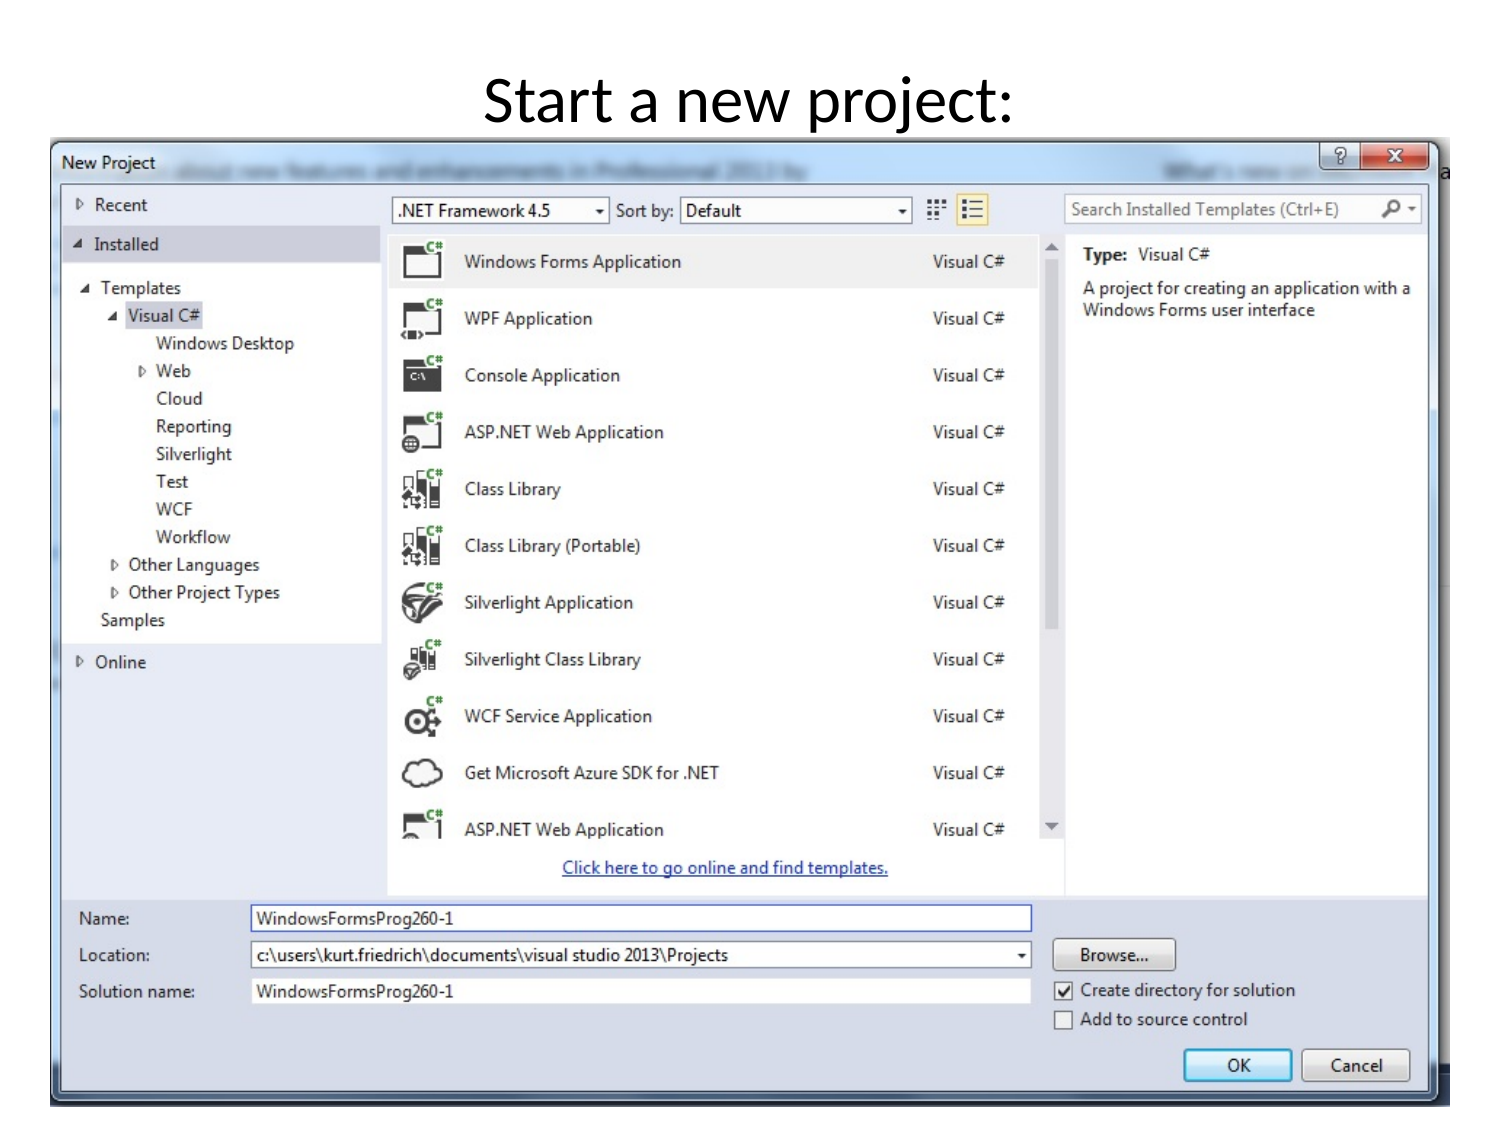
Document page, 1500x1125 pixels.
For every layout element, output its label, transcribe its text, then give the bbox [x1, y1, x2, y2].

title Start a new project: [75, 37, 1425, 135]
picture [49, 137, 1451, 1107]
